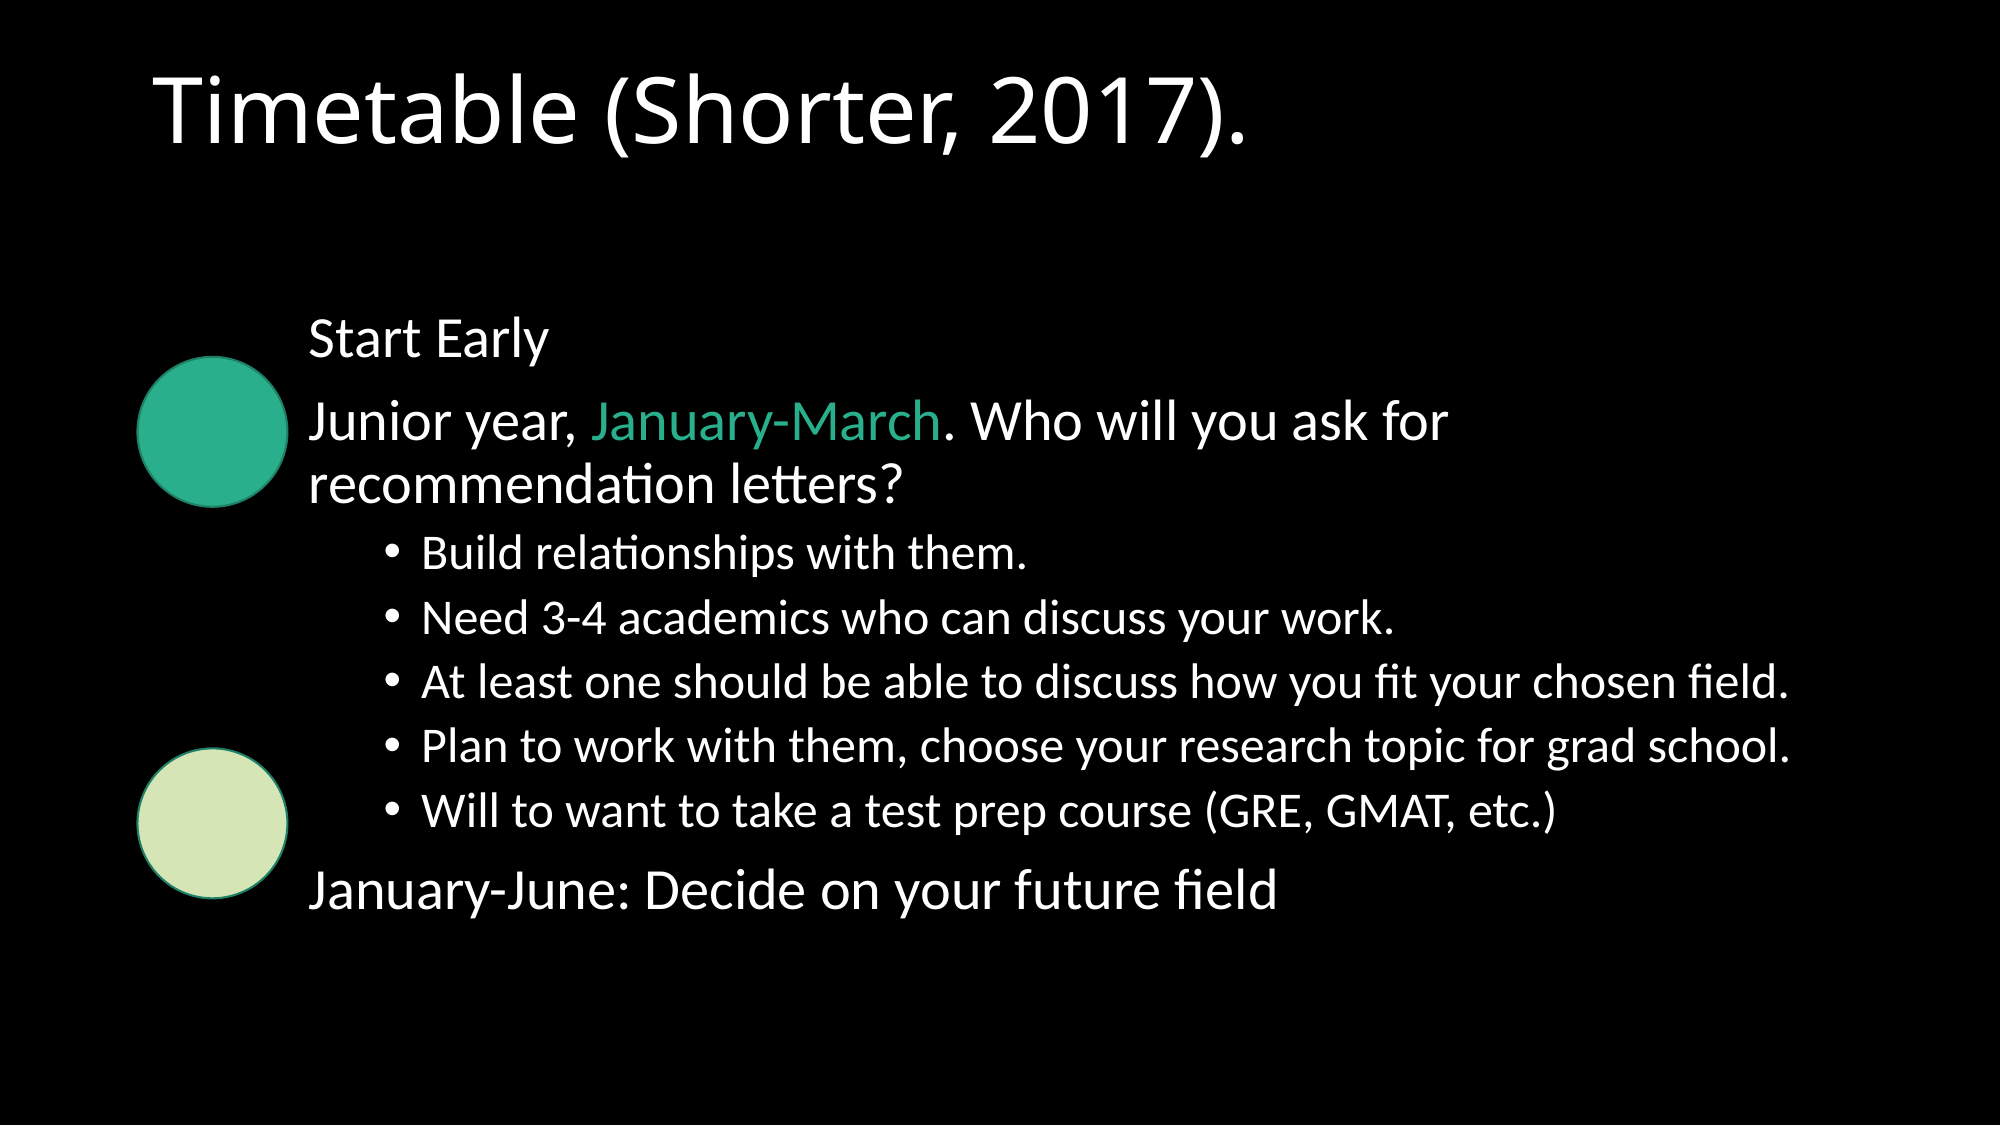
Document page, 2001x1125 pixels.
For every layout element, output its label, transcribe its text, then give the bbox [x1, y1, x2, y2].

text_box [136, 747, 289, 900]
title Timetable (Shorter, 2017). [137, 59, 1863, 278]
text_box [136, 355, 289, 508]
list Start Early Junior year, January-March. Who will you ask for recommendation letters? Build relationships with them. Need 3-4 academics who can discuss your work. At least one should be able to discuss how you fit your chosen field. Plan to work with them, choose your research topic for grad school. Will to want to take a test prep course (GRE, GMAT, etc.) January-June: Decide on your future field [293, 299, 1863, 1014]
